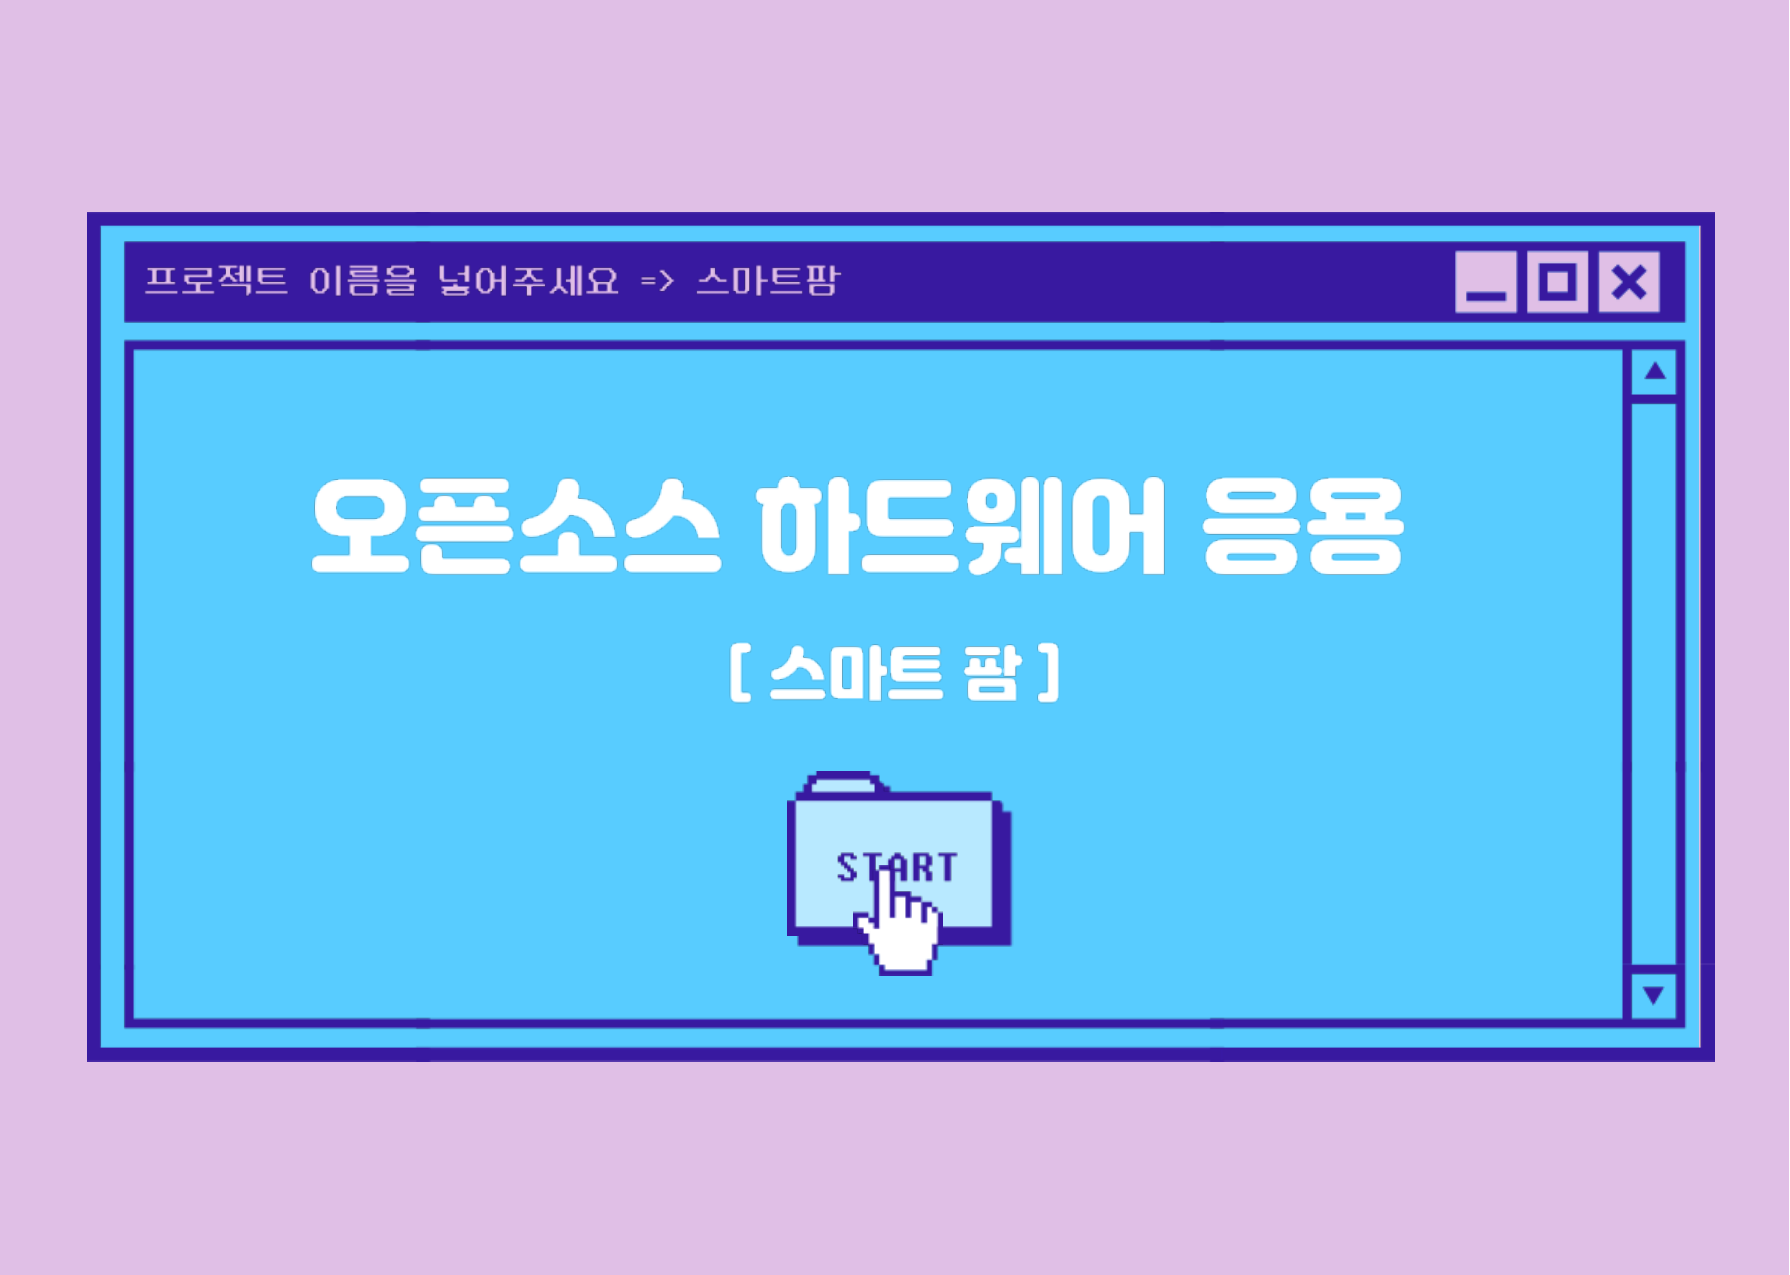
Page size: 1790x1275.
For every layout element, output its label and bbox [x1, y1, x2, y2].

picture [293, 440, 1456, 730]
picture [136, 249, 860, 324]
text_box [86, 212, 1715, 1063]
text_box [787, 771, 1002, 976]
